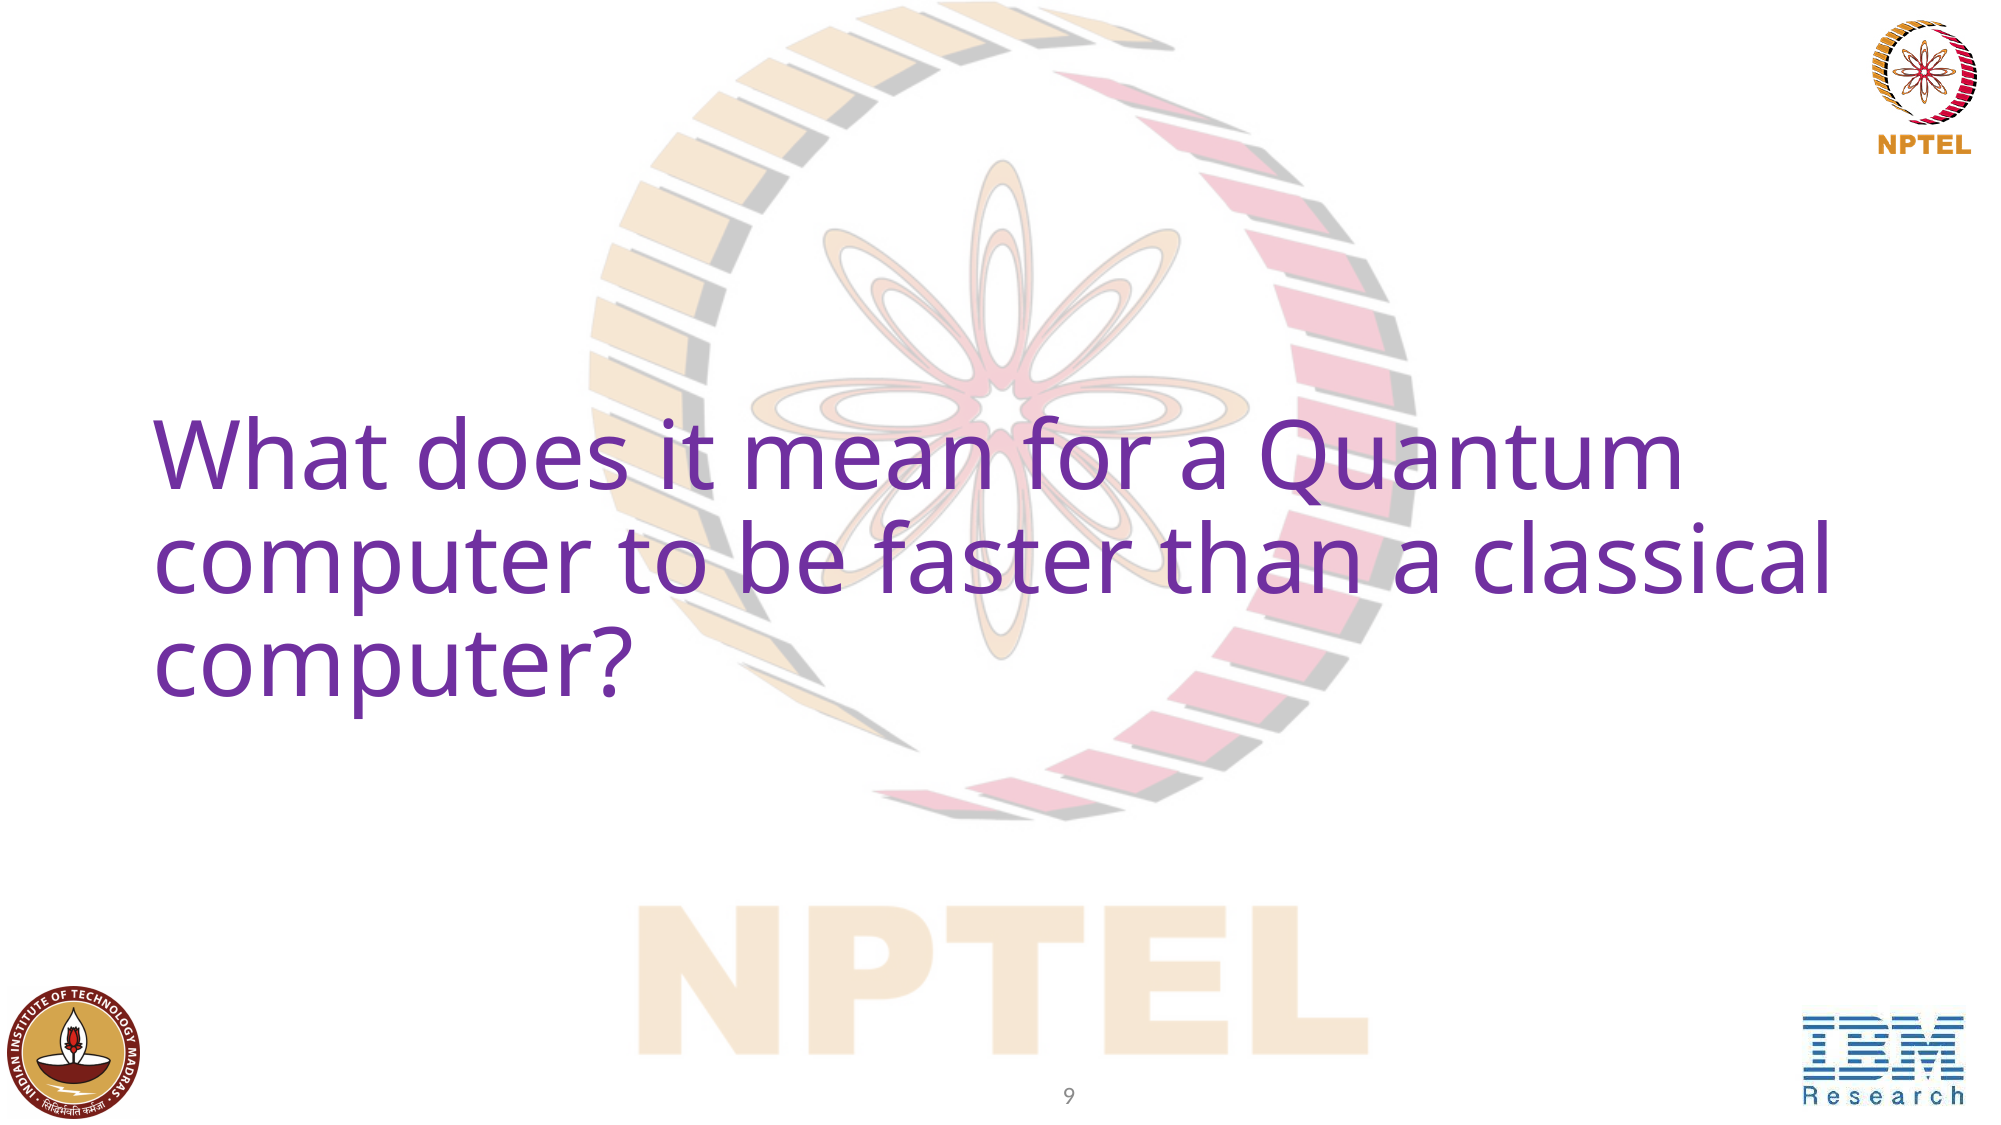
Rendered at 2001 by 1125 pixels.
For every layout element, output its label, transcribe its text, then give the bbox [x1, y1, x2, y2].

picture [1860, 6, 1993, 166]
slide_number 9 [970, 1065, 1091, 1125]
picture [1776, 1005, 1993, 1119]
picture [7, 986, 140, 1119]
title What does it mean for a Quantum computer to be faster than a classical computer? [137, 398, 1863, 726]
